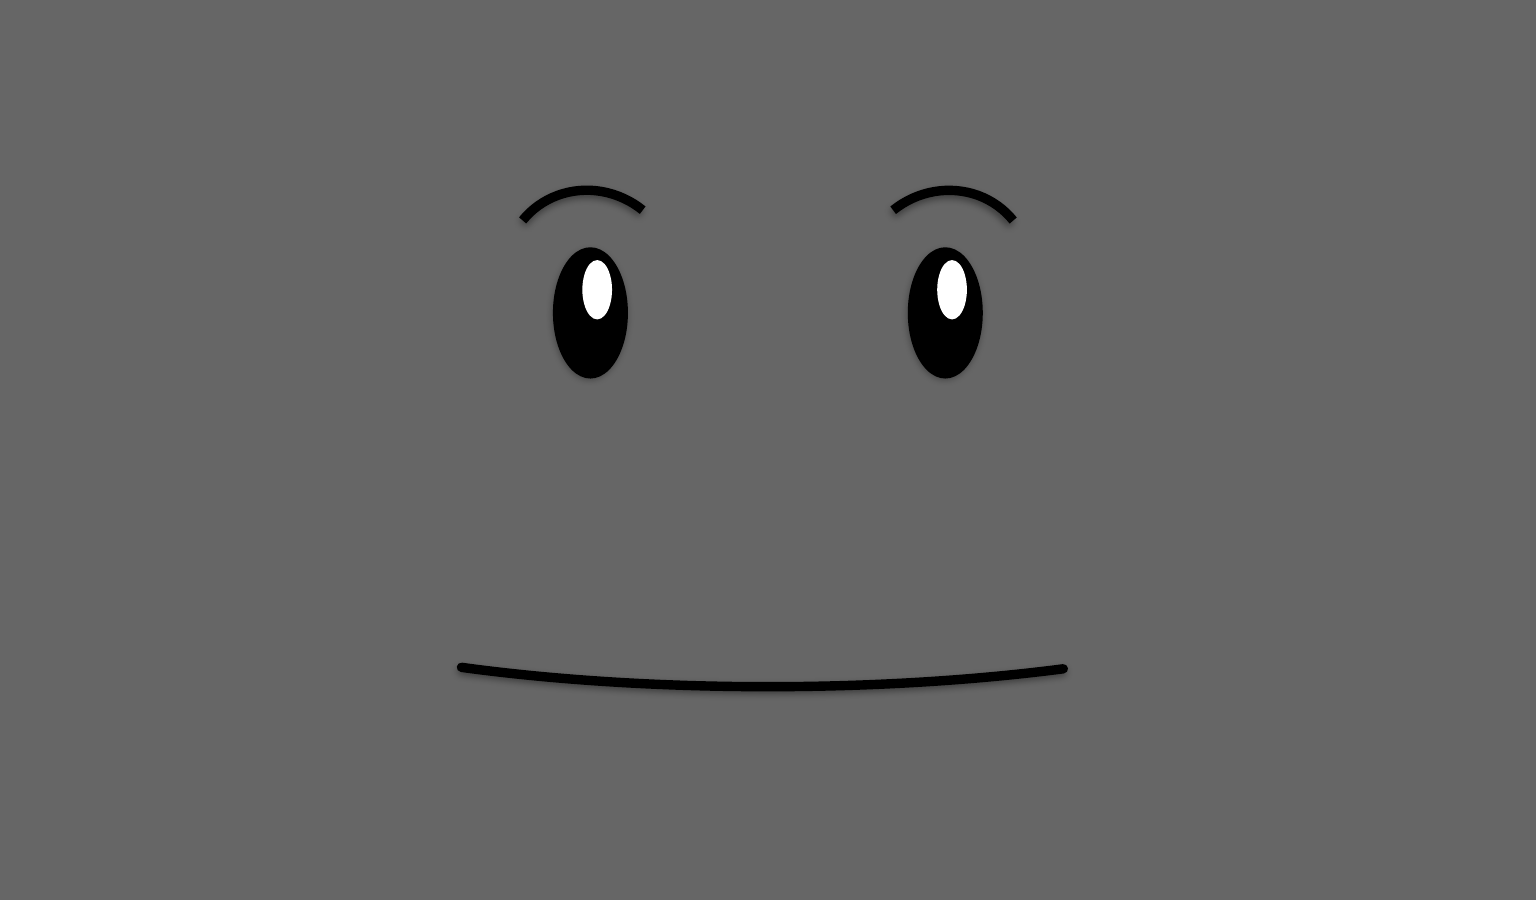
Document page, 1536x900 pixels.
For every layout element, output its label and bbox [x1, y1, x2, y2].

text_box [503, 191, 1033, 359]
text_box [459, 549, 1066, 689]
text_box [552, 367, 984, 379]
